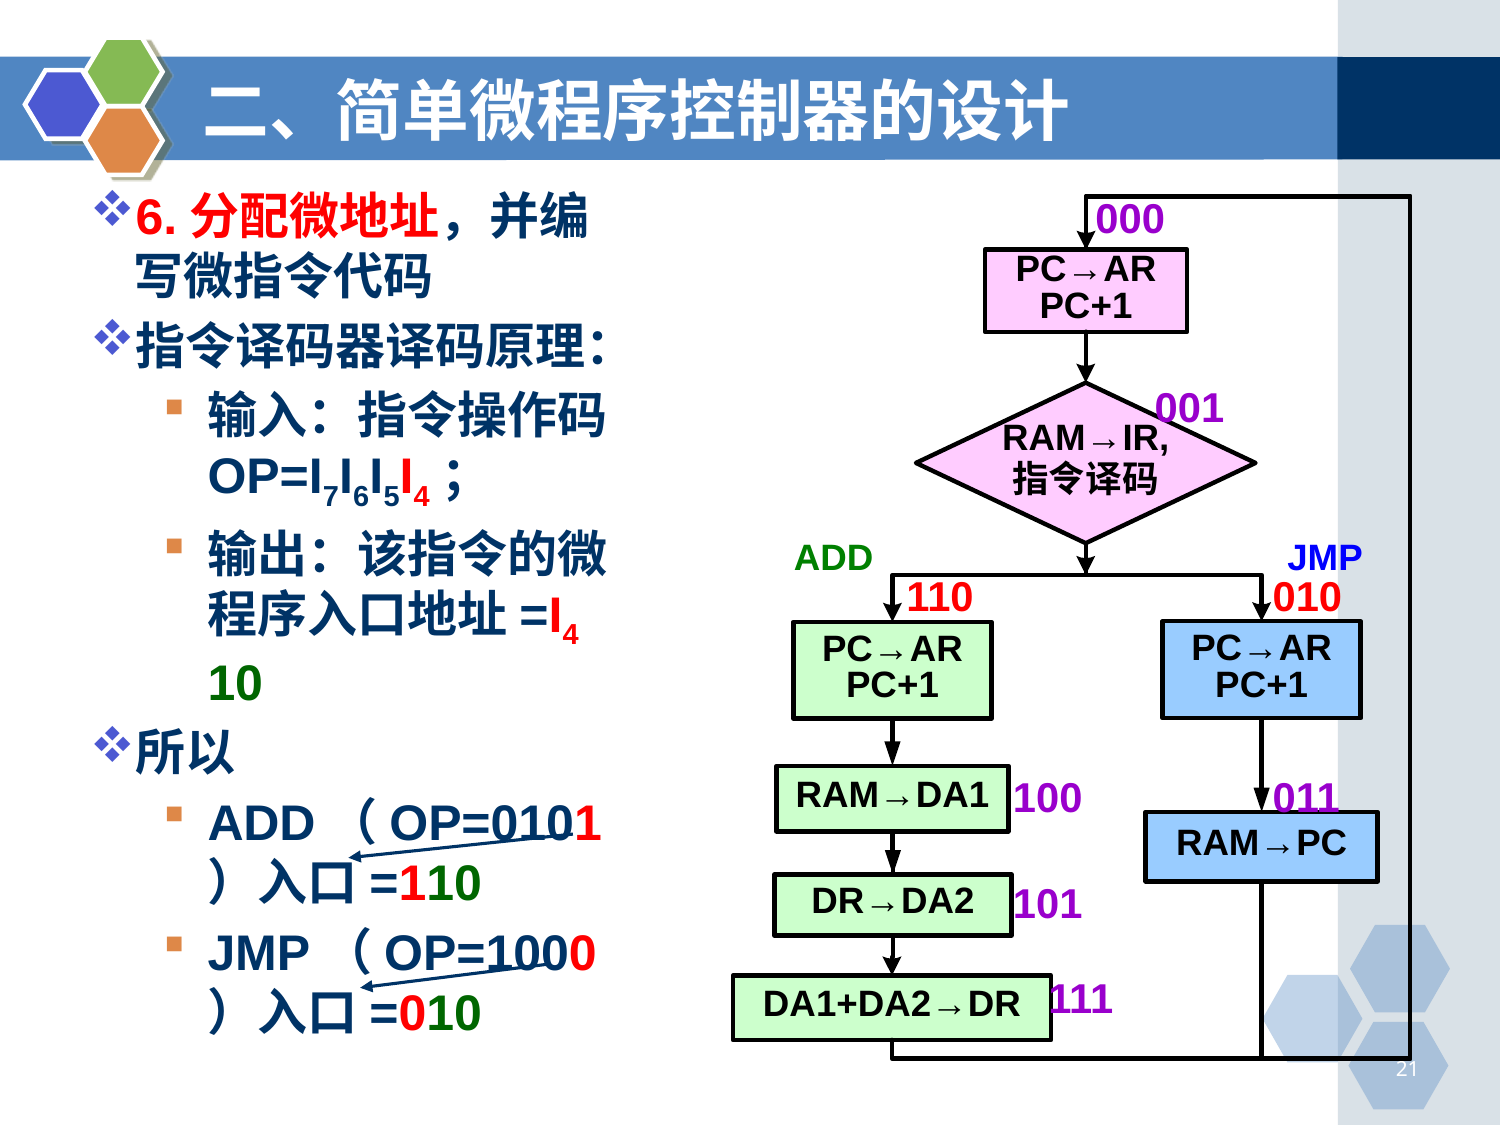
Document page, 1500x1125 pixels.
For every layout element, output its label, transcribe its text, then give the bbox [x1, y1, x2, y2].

title 二、简单微程序控制器的设计 [187, 62, 1288, 155]
text_box [348, 833, 573, 863]
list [725, 172, 1454, 1083]
text_box [360, 963, 550, 993]
list 6.分配微地址，并编写微指令代码 指令译码器译码原理： 输入：指令操作码OP=I7I6I5I4； 输出：该指令的微程序入口地址=I4 10 所以 ADD（OP=0101）入口=110 JMP（OP=1000）入口=010 [75, 176, 644, 1059]
